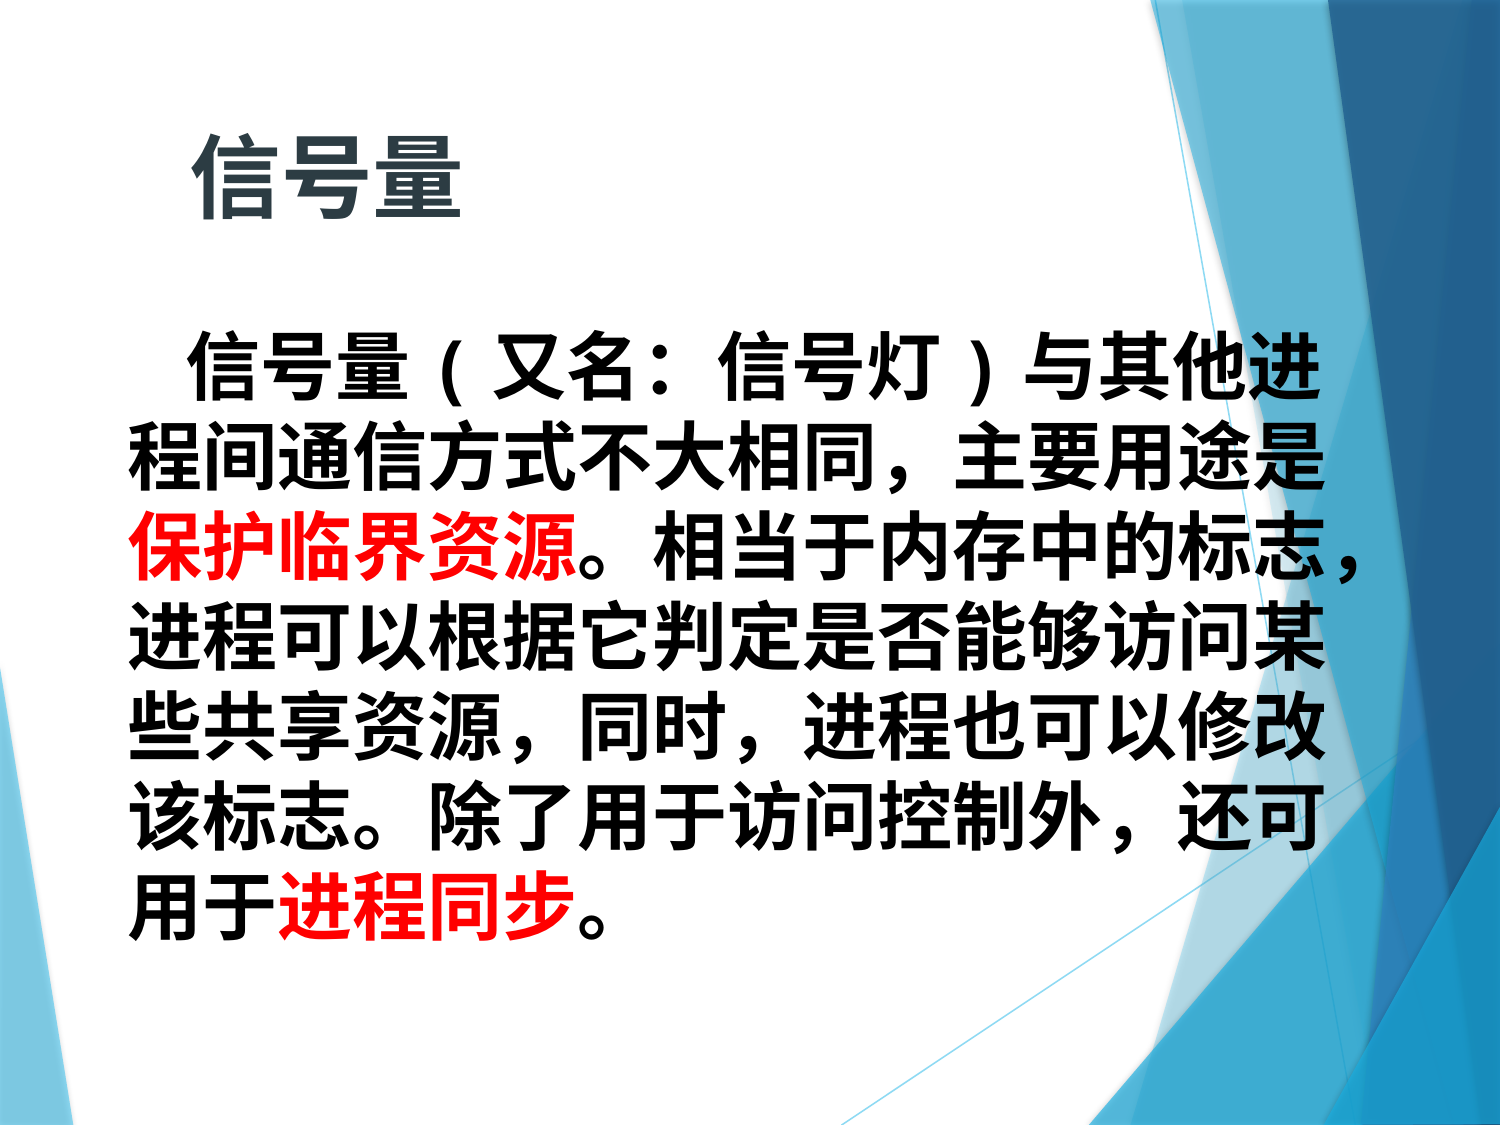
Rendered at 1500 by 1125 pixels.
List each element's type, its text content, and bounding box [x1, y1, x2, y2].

text_box 信号量 [174, 50, 1450, 238]
text_box 信号量(又名：信号灯)与其他进程间通信方式不大相同，主要用途是保护临界资源。相当于内存中的标志，进程可以根据它判定是否能够访问某些共享资源，同时，进程也可以修改该标志。除了用于访问控制外，还可用于进程同步。 [112, 312, 1388, 1071]
